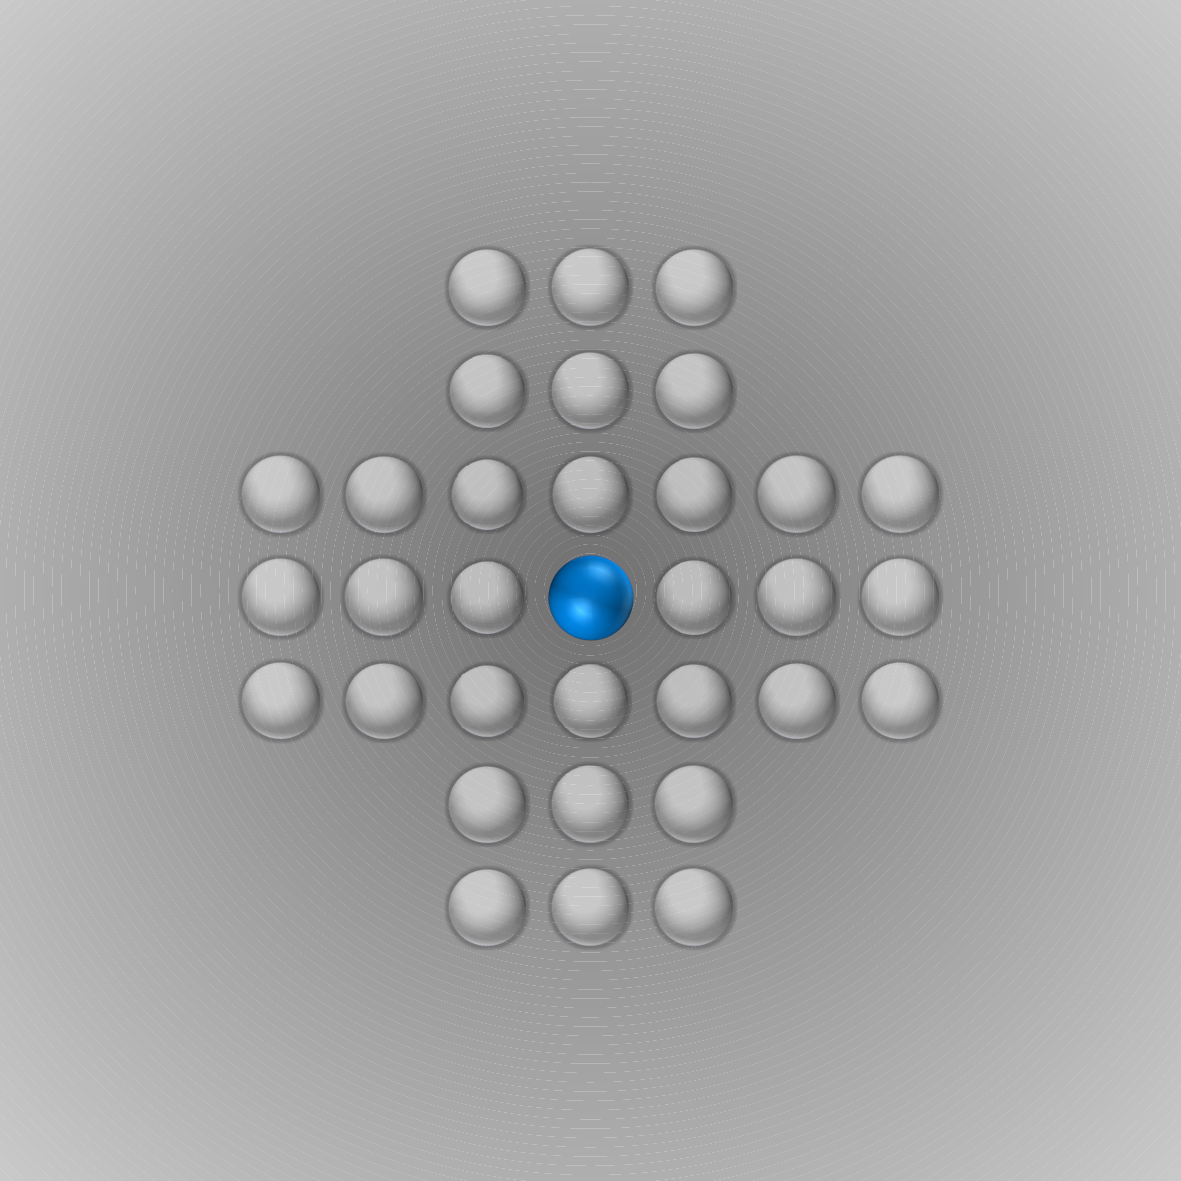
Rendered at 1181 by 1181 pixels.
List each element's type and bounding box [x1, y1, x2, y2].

picture [649, 863, 739, 952]
picture [546, 347, 635, 435]
picture [650, 348, 738, 434]
picture [546, 863, 635, 952]
picture [340, 451, 428, 538]
picture [339, 553, 429, 642]
picture [236, 657, 326, 745]
picture [444, 349, 530, 433]
picture [443, 864, 531, 951]
picture [753, 658, 841, 744]
picture [651, 452, 737, 537]
picture [445, 556, 529, 639]
picture [446, 454, 528, 535]
picture [752, 553, 842, 642]
picture [547, 451, 634, 538]
picture [548, 659, 633, 743]
picture [236, 450, 326, 539]
picture [856, 657, 945, 745]
picture [443, 244, 531, 331]
picture [651, 555, 737, 640]
picture [650, 244, 738, 331]
picture [651, 659, 737, 743]
picture [546, 760, 635, 849]
picture [445, 660, 529, 743]
picture [547, 554, 634, 642]
picture [236, 553, 326, 642]
picture [752, 450, 842, 539]
picture [443, 761, 531, 848]
picture [340, 658, 428, 744]
picture [856, 553, 945, 642]
picture [649, 760, 739, 849]
text_box [0, 0, 1181, 1181]
picture [856, 450, 945, 539]
picture [546, 243, 635, 332]
